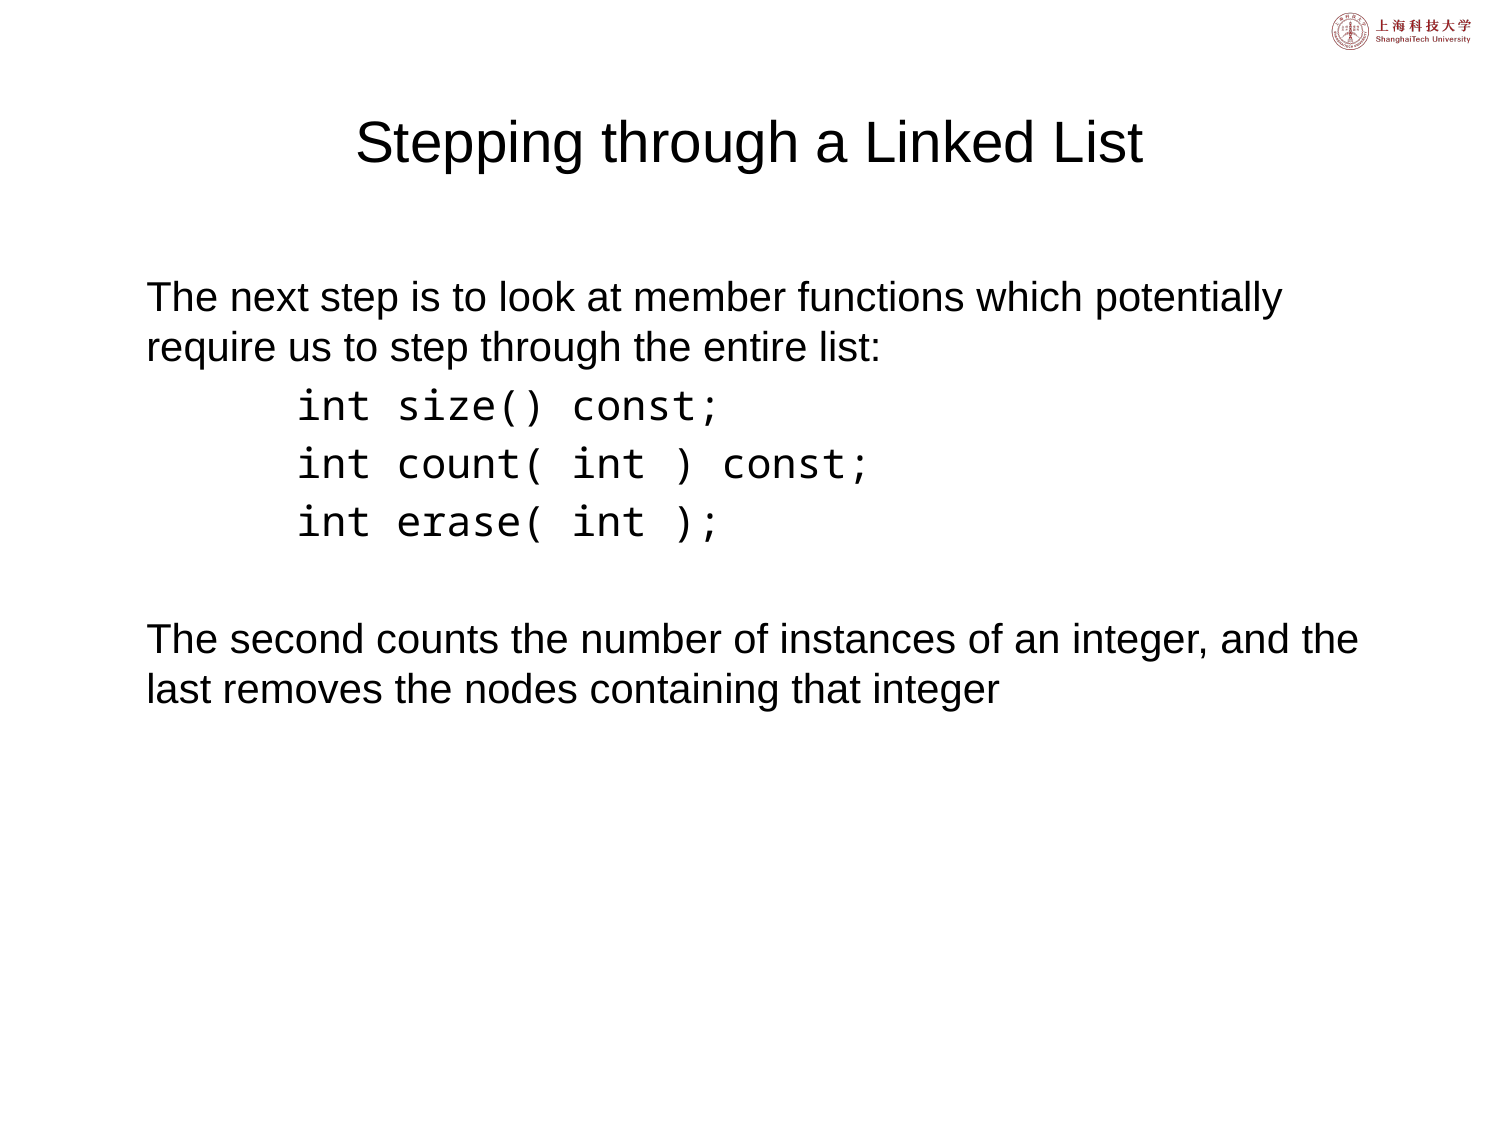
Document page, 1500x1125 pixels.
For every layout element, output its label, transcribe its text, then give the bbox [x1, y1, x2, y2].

title Stepping through a Linked List [74, 44, 1426, 233]
list The next step is to look at member functions which potentially require us to step through the entire list: int size() const; int count( int ) const; int erase( int ); The second counts the number of instances of an integer, and the last removes the nodes containing that integer [74, 262, 1426, 1006]
picture [1327, 0, 1478, 109]
